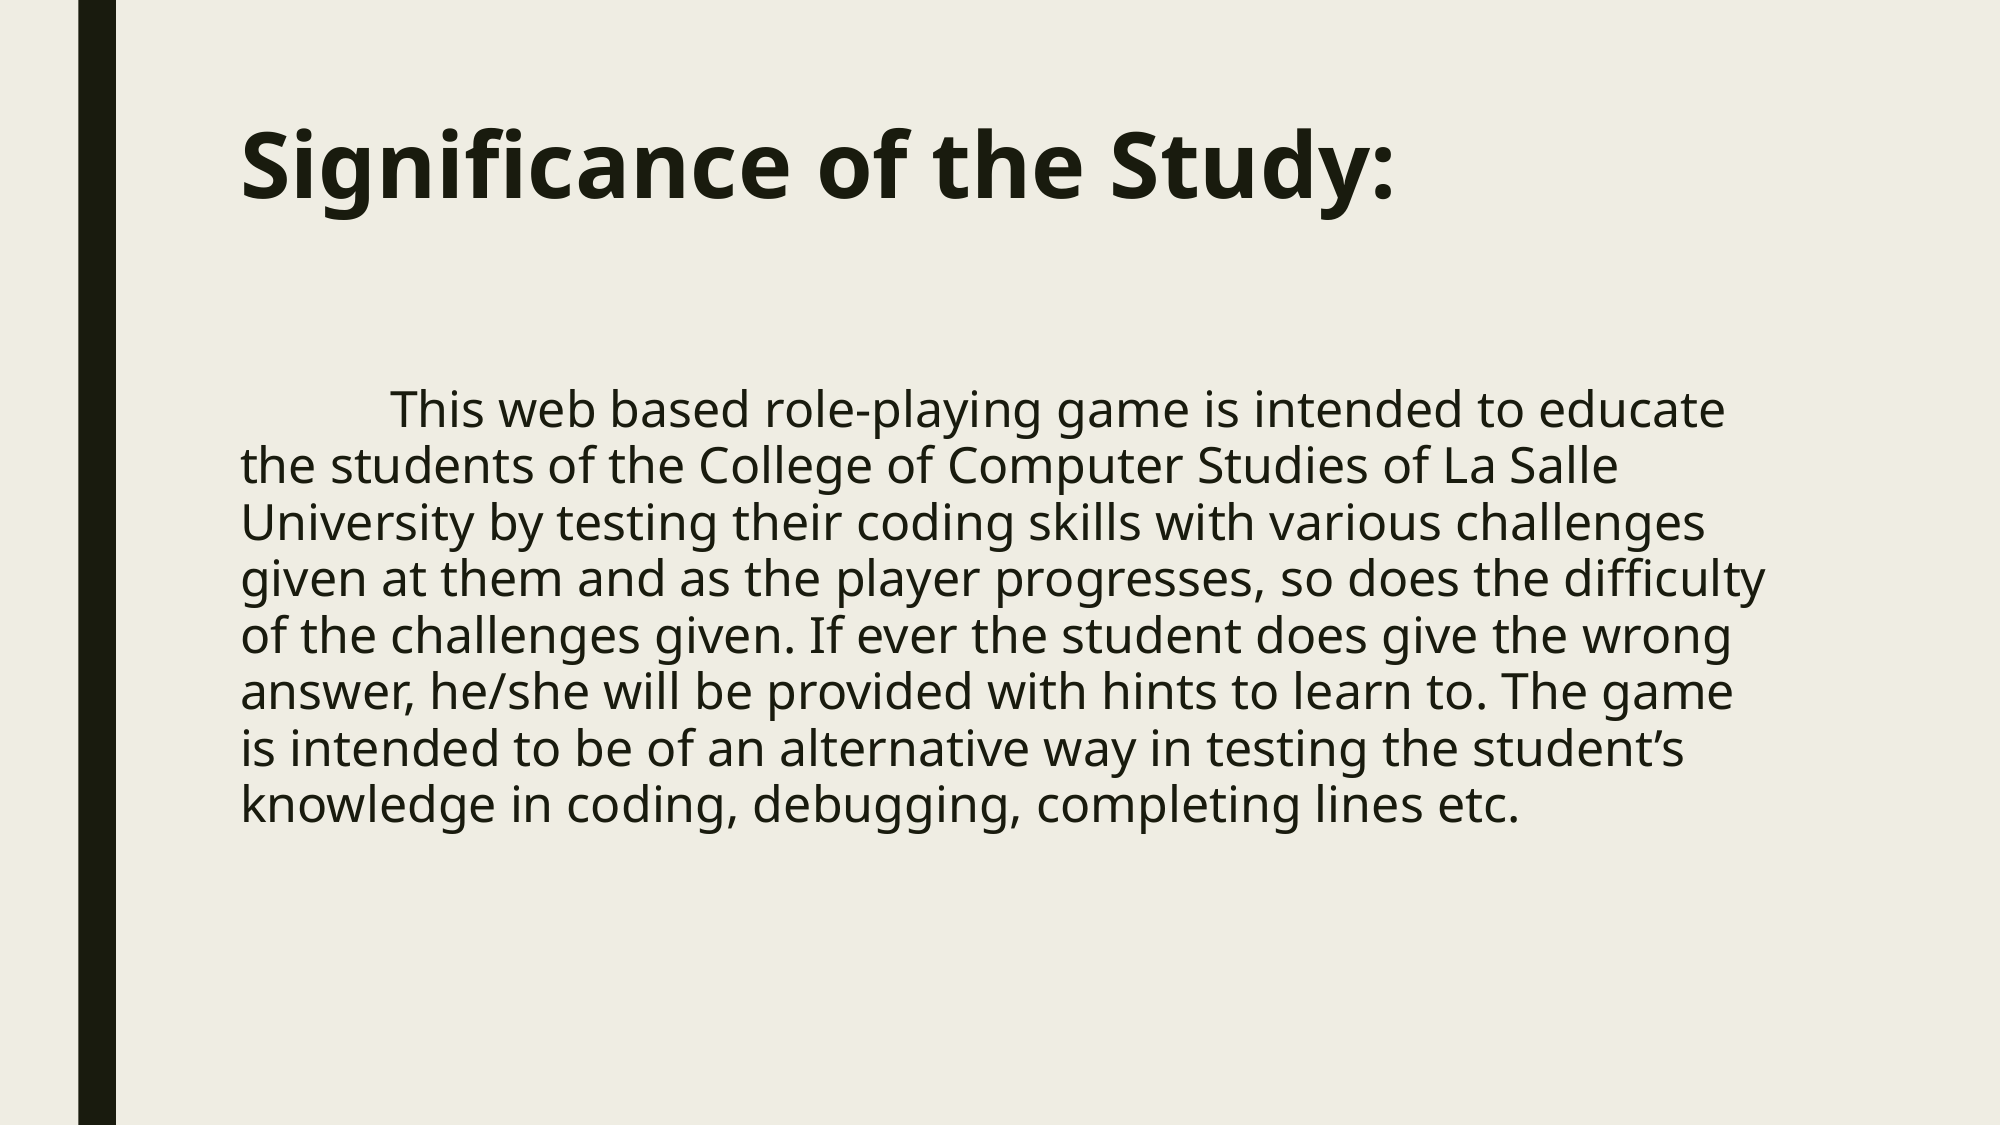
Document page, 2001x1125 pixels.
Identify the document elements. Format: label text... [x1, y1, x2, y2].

title Significance of the Study: [225, 112, 1800, 357]
list This web based role-playing game is intended to educate the students of the College of Computer Studies of La Salle University by testing their coding skills with various challenges given at them and as the player progresses, so does the difficulty of the challenges given. If ever the student does give the wrong answer, he/she will be provided with hints to learn to. The game is intended to be of an alternative way in testing the student’s knowledge in coding, debugging, completing lines etc. [225, 375, 1800, 963]
